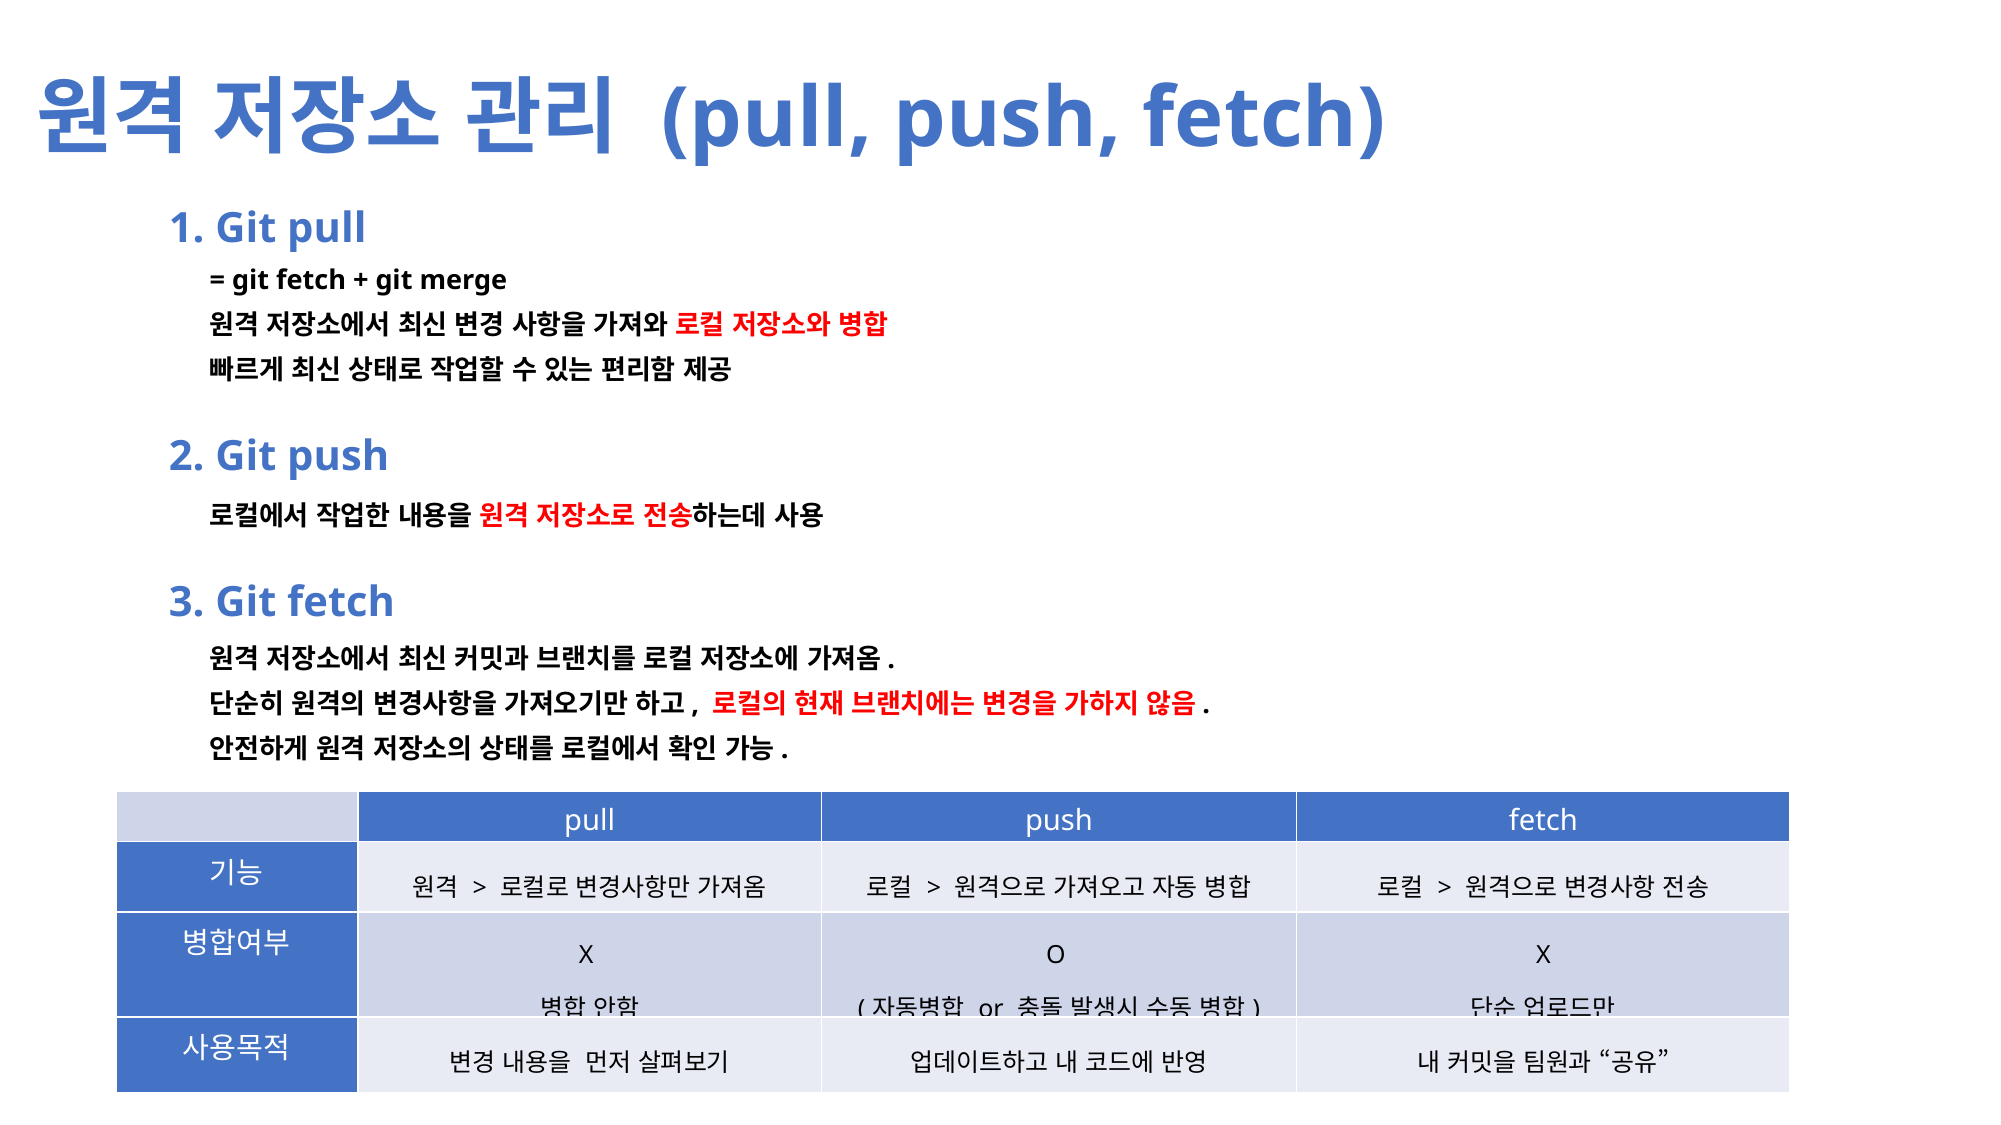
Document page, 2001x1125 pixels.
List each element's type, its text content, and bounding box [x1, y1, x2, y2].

text_box 원격 저장소 관리 (pull, push, fetch) [36, 74, 1387, 165]
text_box 3. Git fetch [168, 580, 778, 626]
table_cell 사용목적 [117, 1018, 357, 1092]
table_cell X 단순 업로드만 [1297, 913, 1789, 1016]
text_box 1. Git pull [168, 206, 778, 252]
text_box 로컬에서 작업한 내용을 원격 저장소로 전송하는데 사용 [209, 498, 1664, 561]
table_cell O (자동병합 or 충돌 발생시 수동 병합) [822, 913, 1296, 1016]
table_cell 로컬 > 원격으로 가져오고 자동 병합 [822, 842, 1296, 911]
table_cell 내 커밋을 팀원과 “공유” [1297, 1018, 1789, 1092]
table_cell 로컬 > 원격으로 변경사항 전송 [1297, 842, 1789, 911]
table_cell X 병합 안함 [359, 913, 821, 1016]
table_header push [822, 792, 1296, 841]
text_box = git fetch + git merge 원격 저장소에서 최신 변경 사항을 가져와 로컬 저장소와 병합 빠르게 최신 상태로 작업할 수 있는 편리함 제공 [209, 262, 1664, 436]
table_header pull [359, 792, 821, 841]
table_cell 원격 > 로컬로 변경사항만 가져옴 [359, 842, 821, 911]
text_box 2. Git push [168, 433, 778, 480]
table_cell 기능 [117, 842, 357, 911]
table_header [117, 792, 357, 841]
table_cell 변경 내용을 먼저 살펴보기 [359, 1018, 821, 1092]
table_header fetch [1297, 792, 1789, 841]
table_cell 업데이트하고 내 코드에 반영 [822, 1018, 1296, 1092]
text_box 원격 저장소에서 최신 커밋과 브랜치를 로컬 저장소에 가져옴. 단순히 원격의 변경사항을 가져오기만 하고, 로컬의 현재 브랜치에는 변경을 가하지 않음. 안전하게 원격 저장소의 상태를 로컬에서 확인 가능. [209, 641, 1487, 791]
table_cell 병합여부 [117, 913, 357, 1016]
